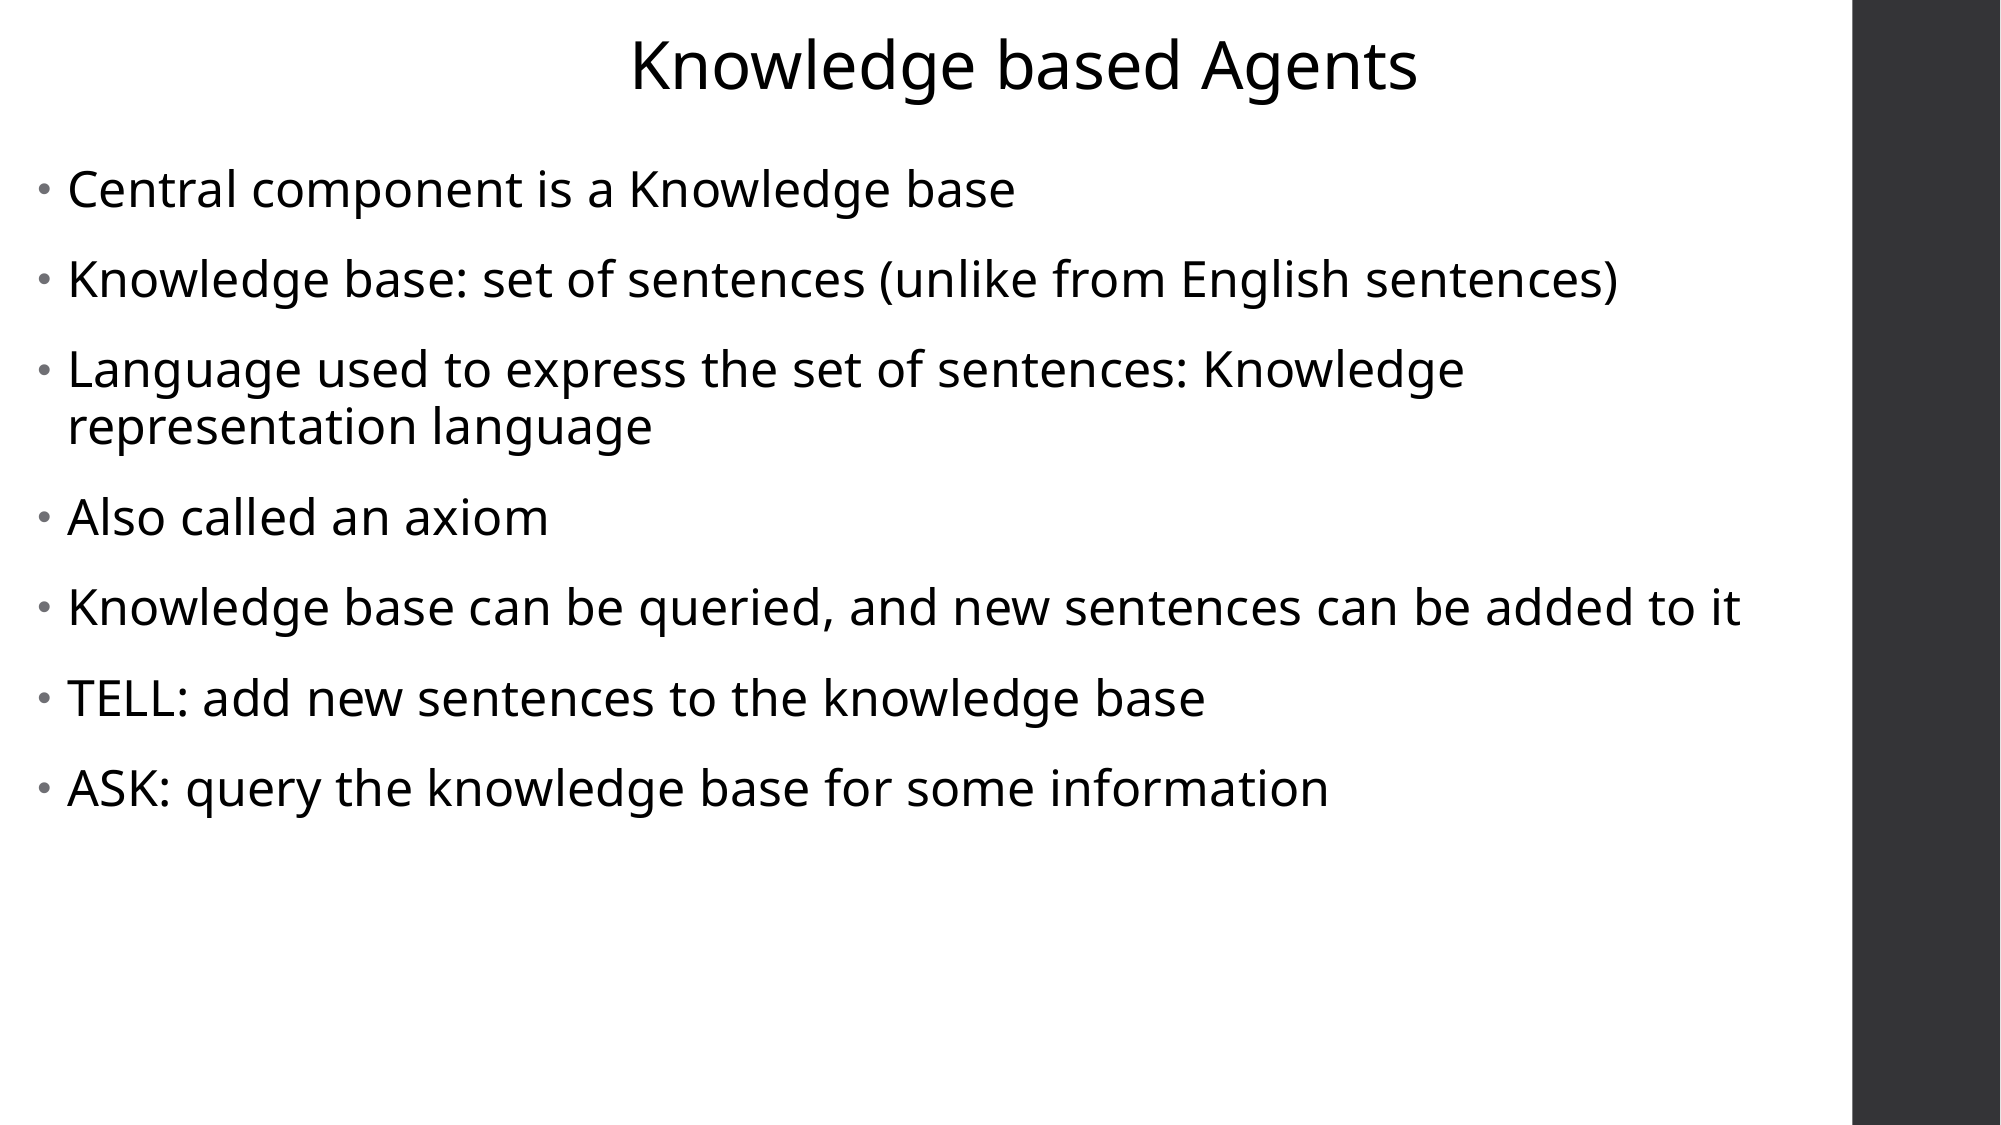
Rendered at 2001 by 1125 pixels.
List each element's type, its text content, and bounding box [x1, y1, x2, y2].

list Central component is a Knowledge base Knowledge base: set of sentences (unlike from English sentences) Language used to express the set of sentences: Knowledge representation language Also called an axiom Knowledge base can be queried, and new sentences can be added to it TELL: add new sentences to the knowledge base ASK: query the knowledge base for some information [22, 154, 1833, 1087]
text_box Knowledge based Agents [392, 15, 1658, 110]
